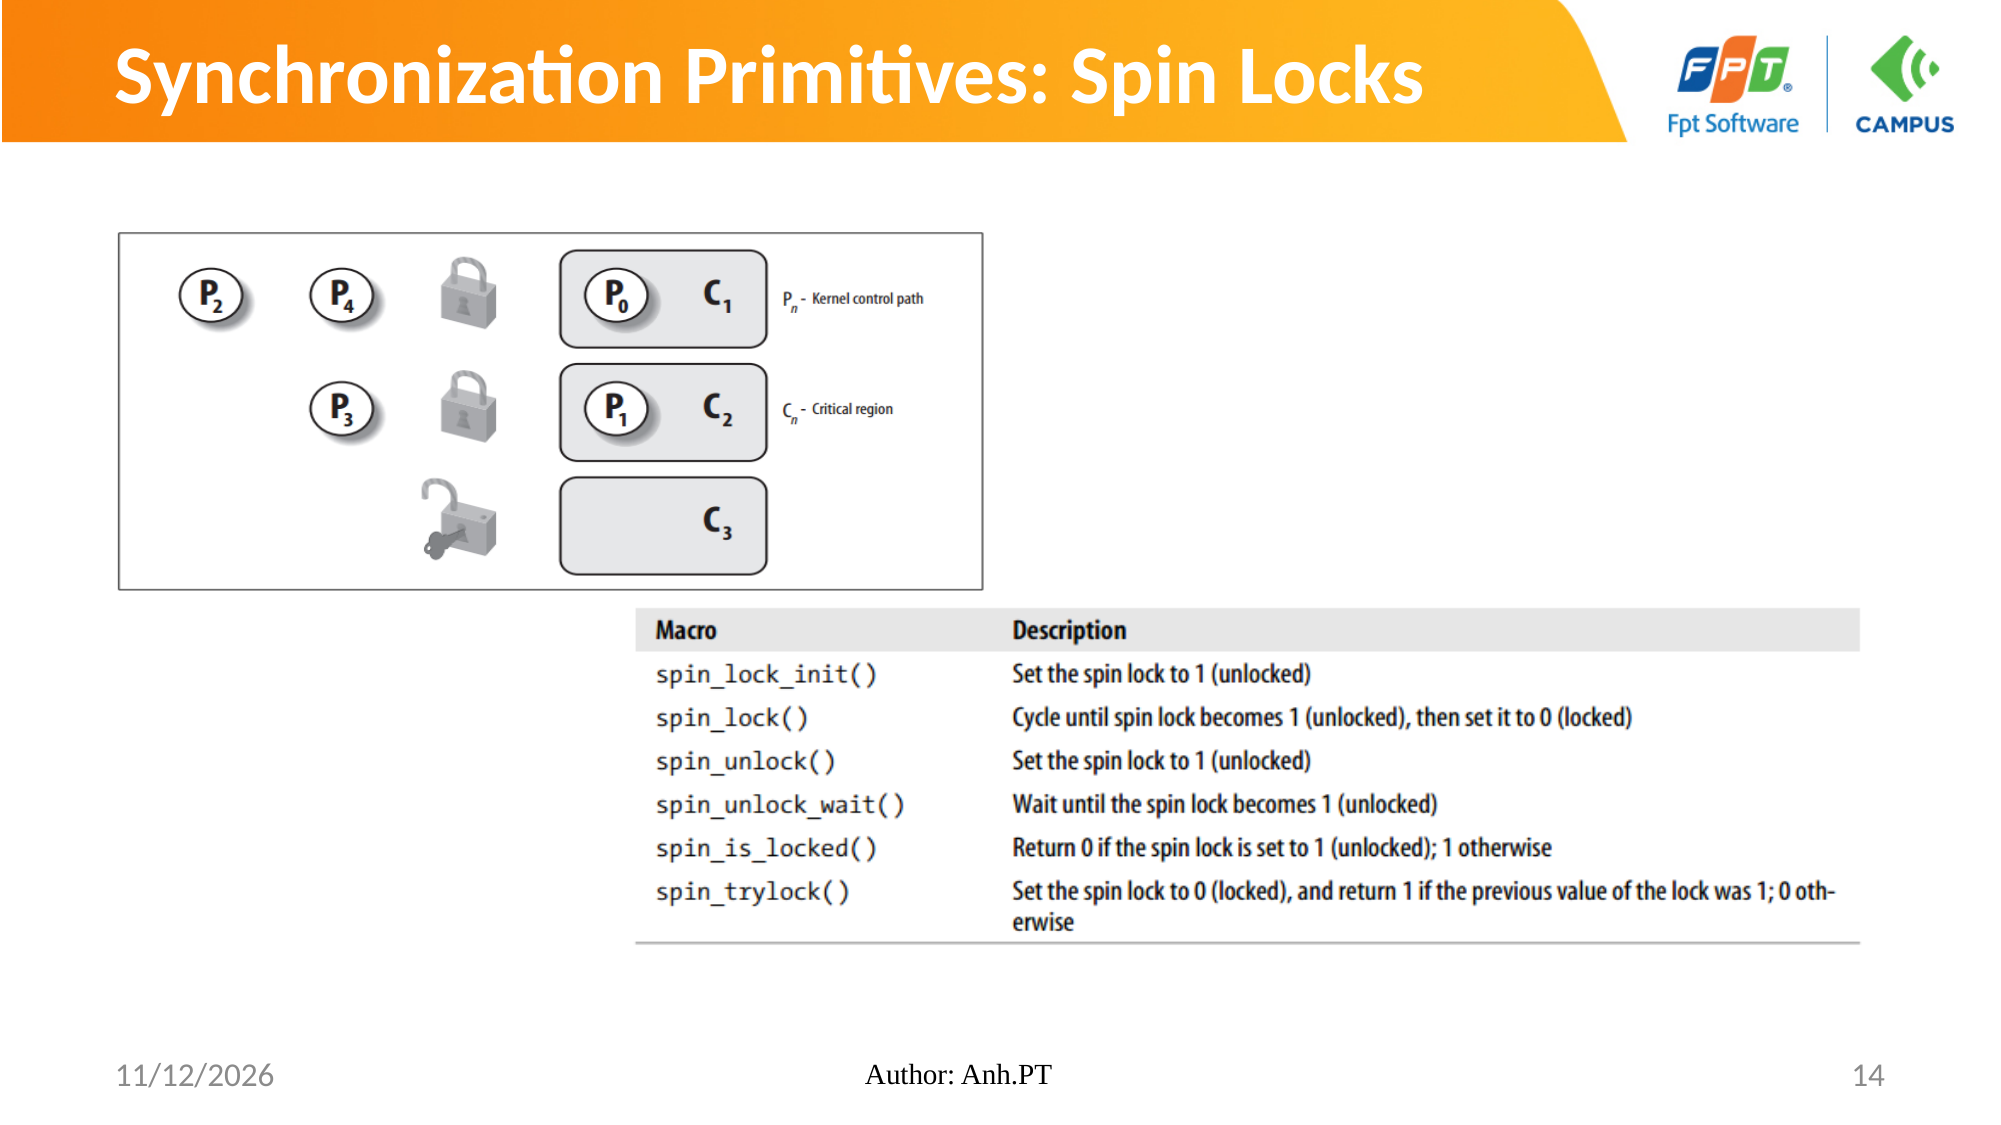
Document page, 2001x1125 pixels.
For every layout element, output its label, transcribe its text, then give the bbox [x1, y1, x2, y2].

picture [2, 0, 1998, 1125]
title Synchronization Primitives: Spin Locks [99, 0, 1567, 141]
footer Author: Anh.PT [526, 1042, 1391, 1103]
slide_number 14 [1433, 1042, 1900, 1103]
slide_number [99, 1042, 360, 1103]
